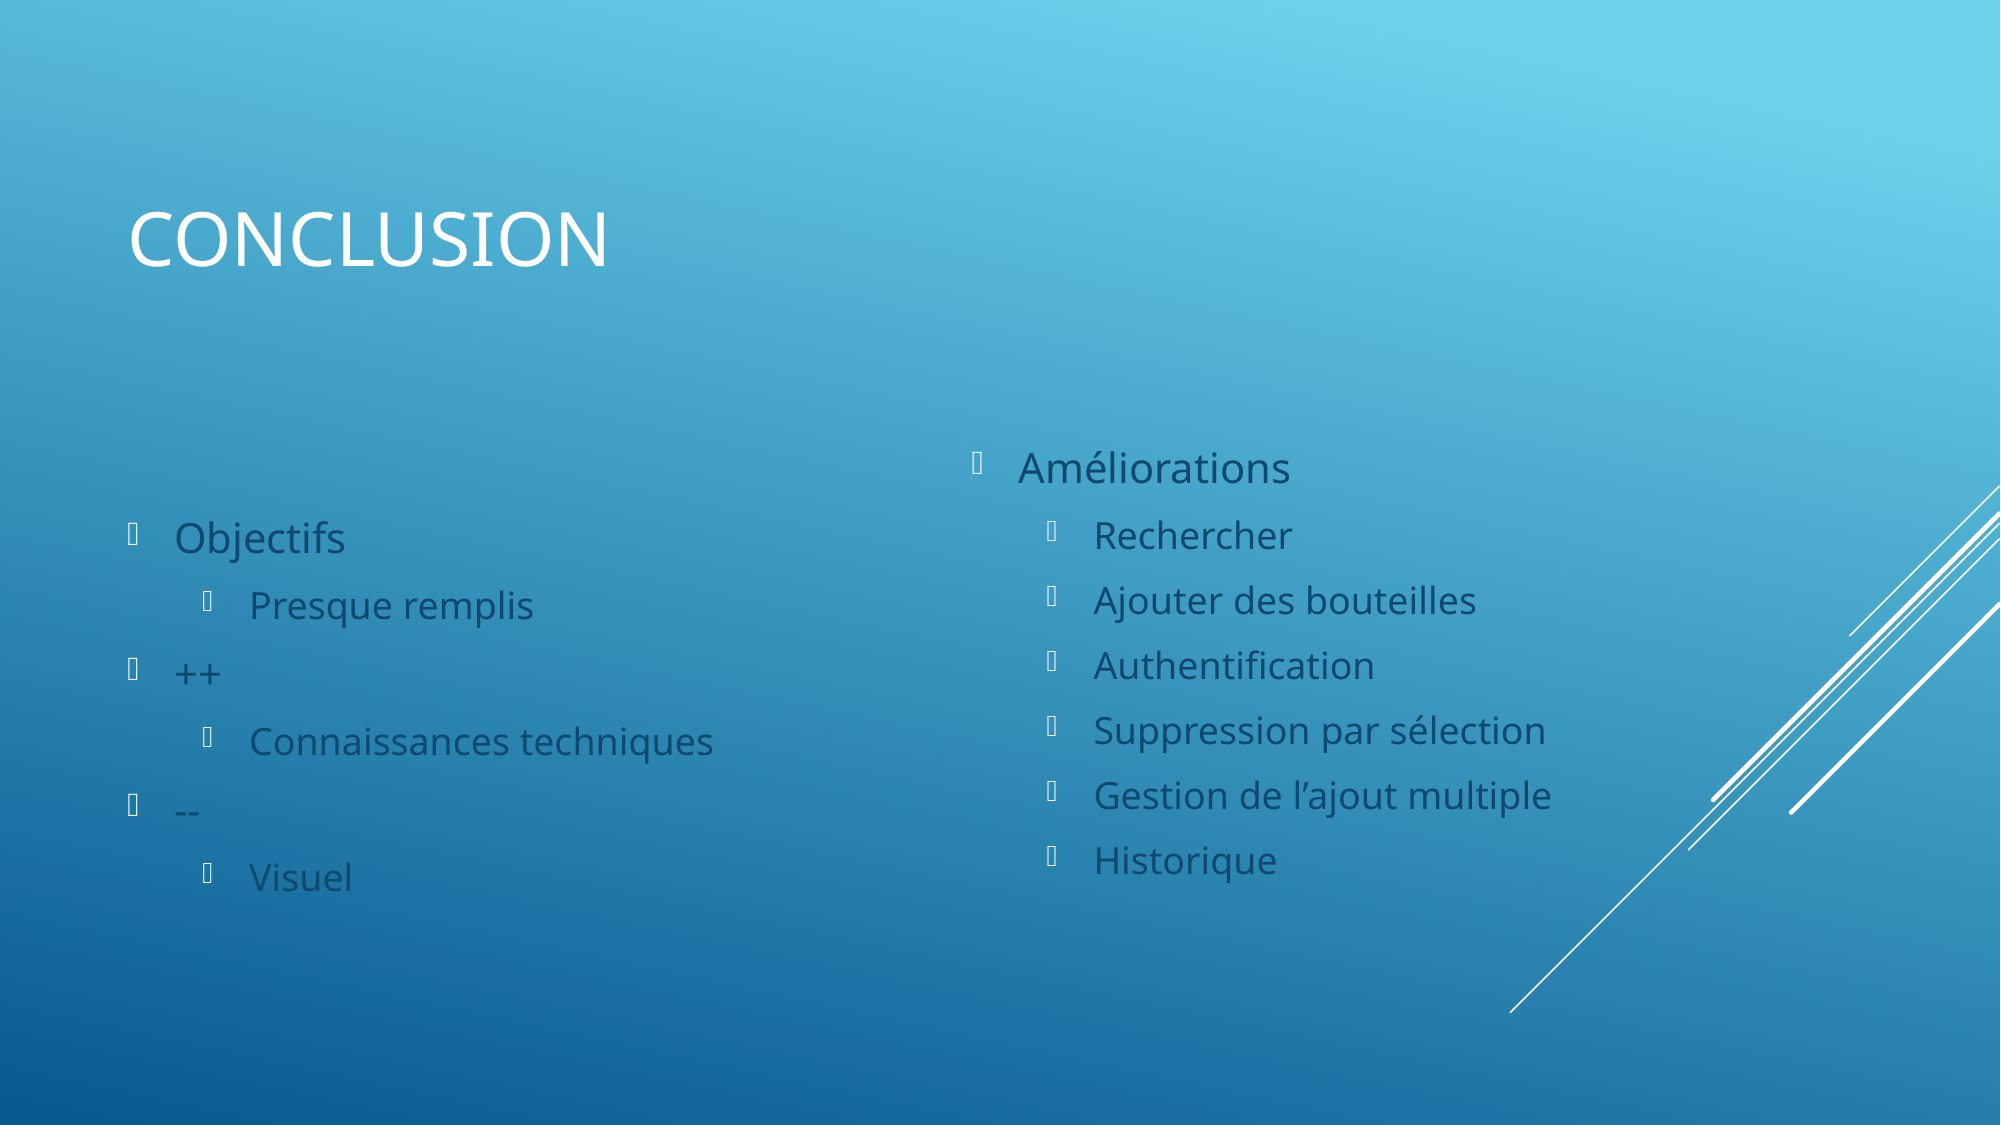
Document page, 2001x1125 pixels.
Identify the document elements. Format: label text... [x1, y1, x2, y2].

list Objectifs Presque remplis ++ Connaissances techniques -- Visuel [112, 409, 923, 1002]
title conclusion [112, 112, 1513, 360]
list Améliorations Rechercher Ajouter des bouteilles Authentification Suppression par sélection Gestion de l’ajout multiple Historique [956, 409, 1767, 1002]
